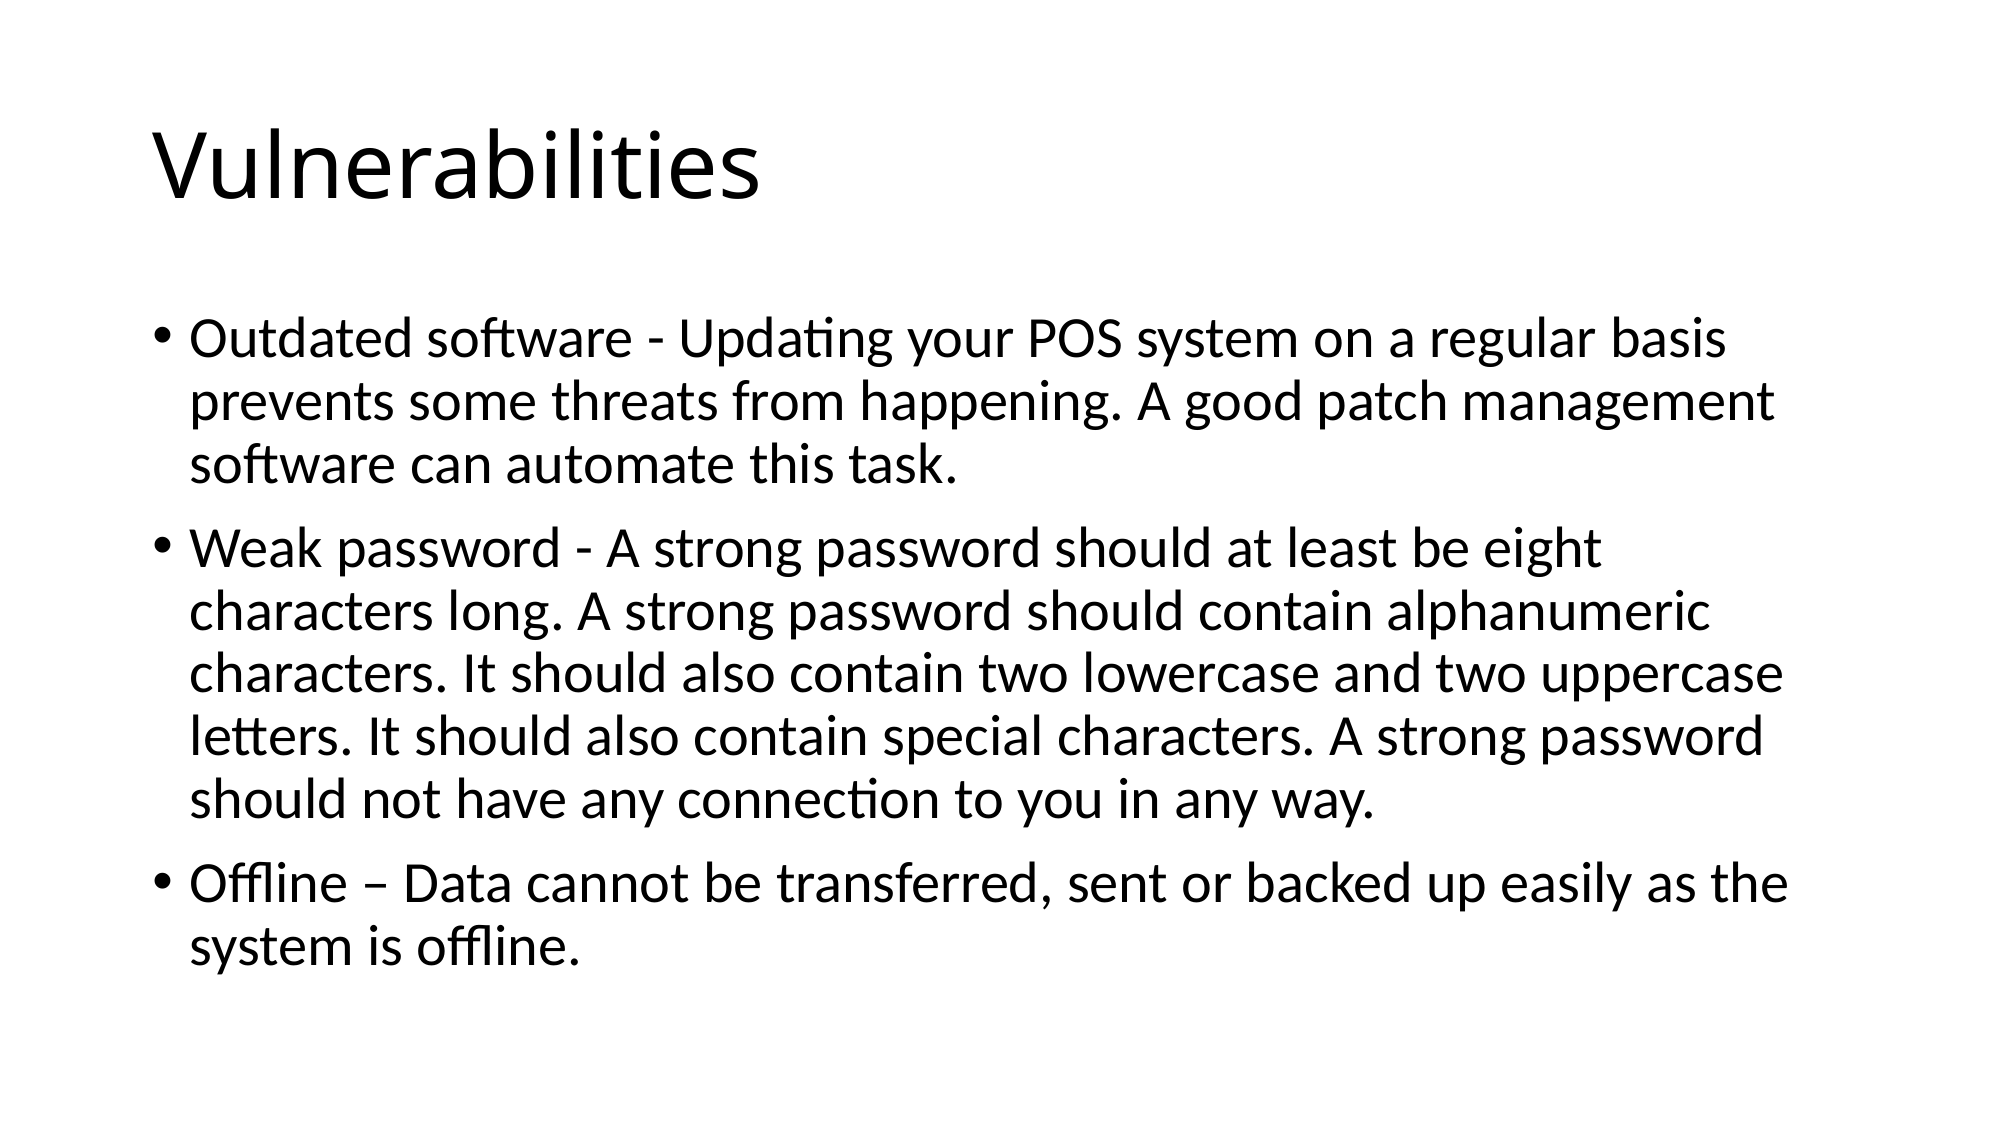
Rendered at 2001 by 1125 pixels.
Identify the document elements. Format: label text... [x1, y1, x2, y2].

list Outdated software - Updating your POS system on a regular basis prevents some threats from happening. A good patch management software can automate this task. Weak password - A strong password should at least be eight characters long. A strong password should contain alphanumeric characters. It should also contain two lowercase and two uppercase letters. It should also contain special characters. A strong password should not have any connection to you in any way. Offline – Data cannot be transferred, sent or backed up easily as the system is offline. [137, 299, 1863, 1014]
title Vulnerabilities [137, 59, 1863, 278]
